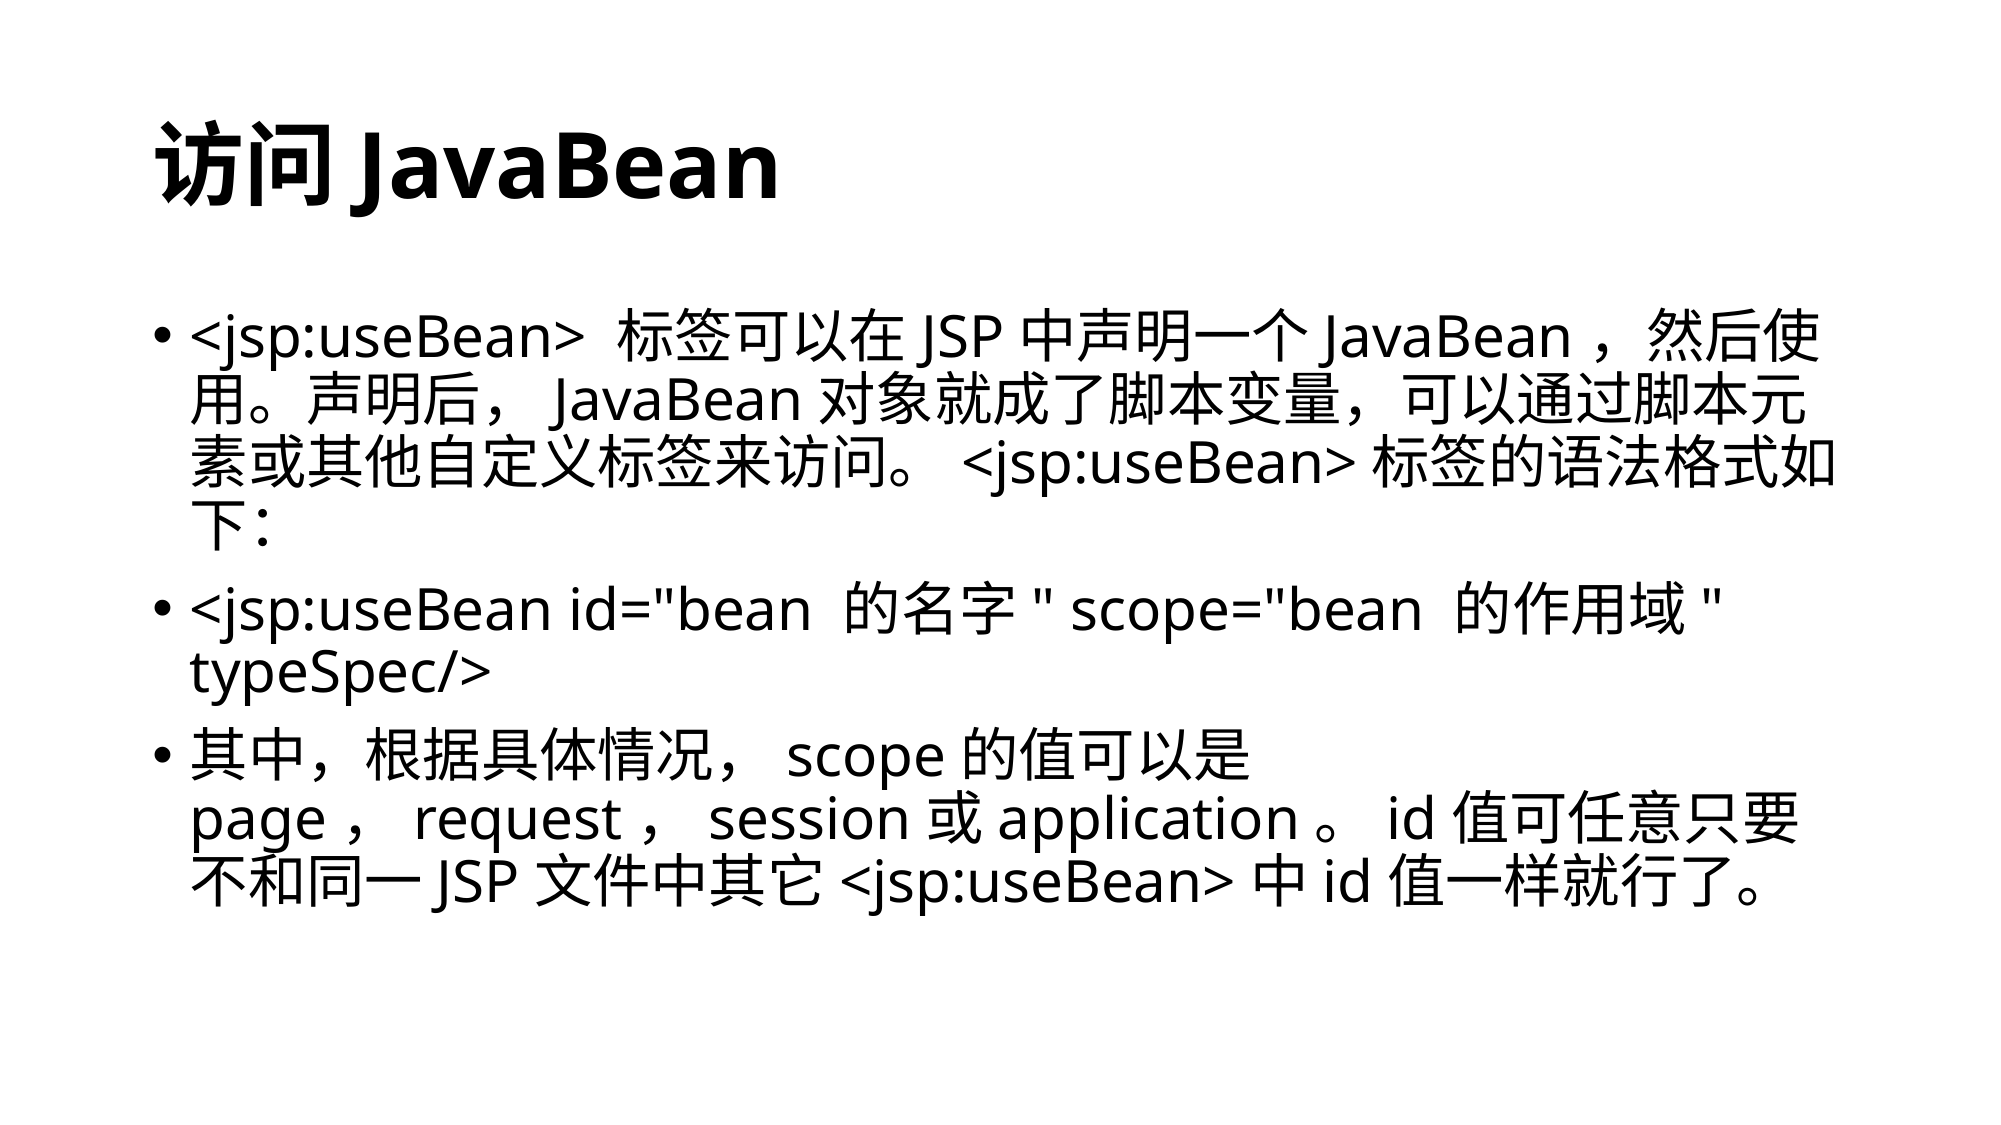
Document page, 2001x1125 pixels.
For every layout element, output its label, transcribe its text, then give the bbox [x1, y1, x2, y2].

title 访问JavaBean [137, 59, 1863, 278]
list <jsp:useBean> 标签可以在JSP中声明一个JavaBean，然后使用。声明后，JavaBean对象就成了脚本变量，可以通过脚本元素或其他自定义标签来访问。<jsp:useBean>标签的语法格式如下： <jsp:useBean id="bean 的名字" scope="bean 的作用域" typeSpec/> 其中，根据具体情况，scope的值可以是page，request，session或application。id值可任意只要不和同一JSP文件中其它<jsp:useBean>中id值一样就行了。 [137, 299, 1863, 1014]
